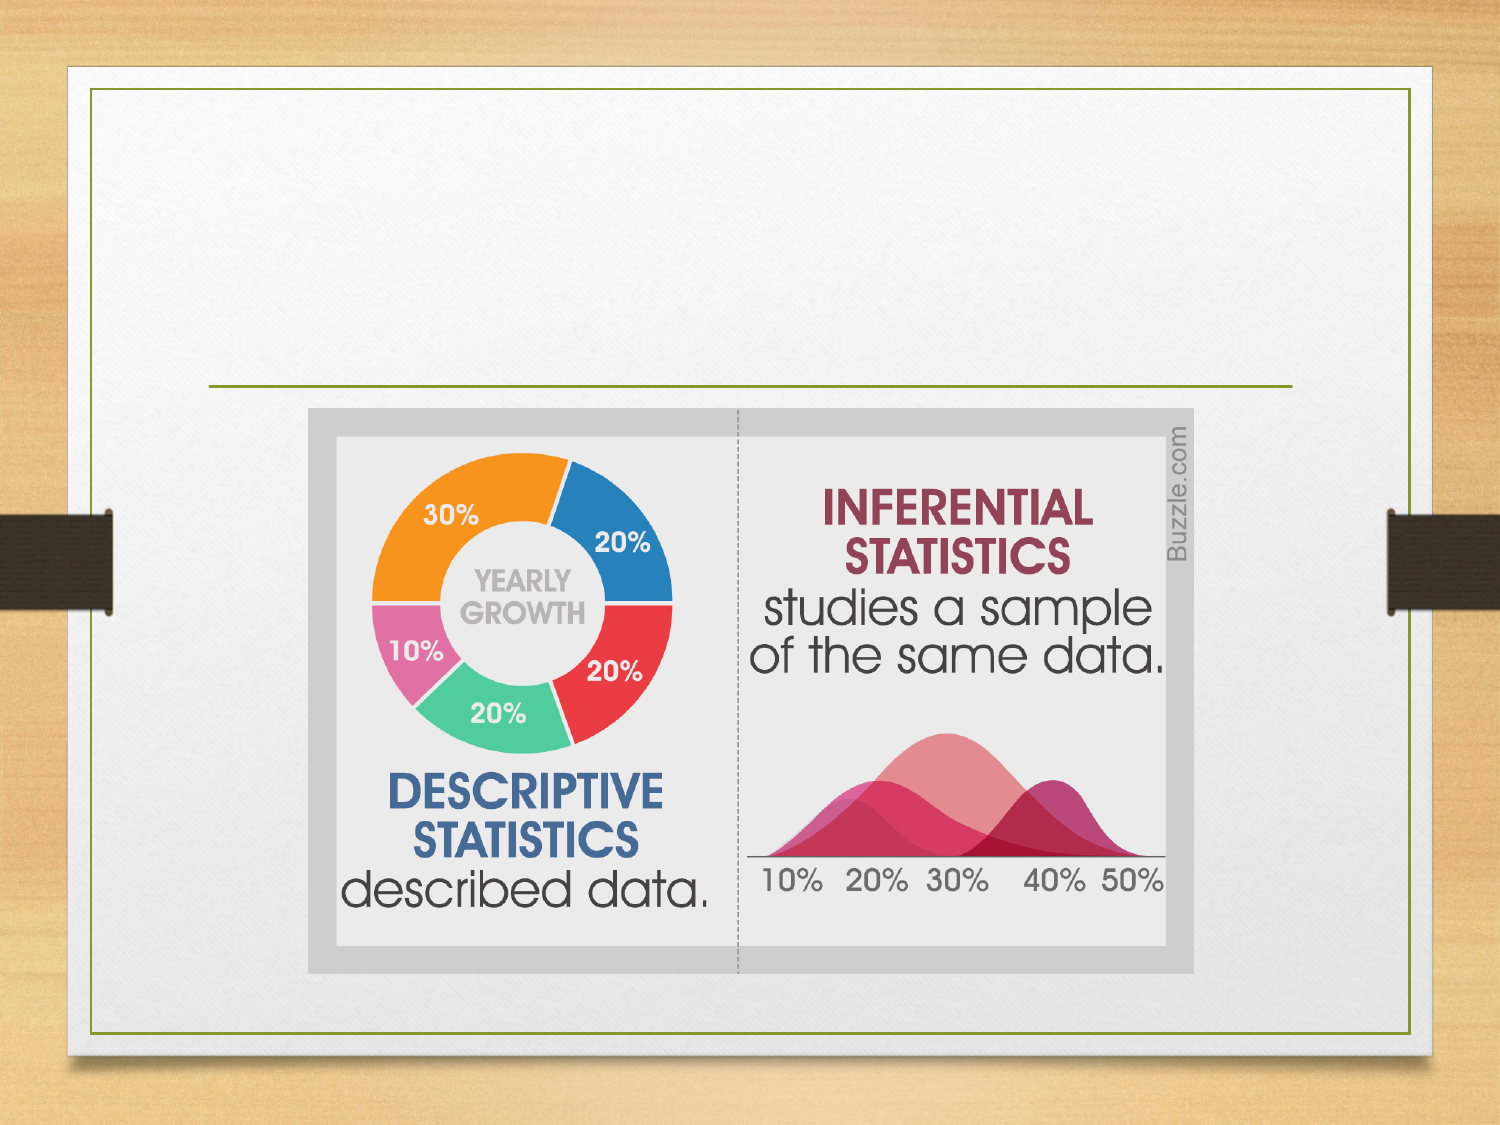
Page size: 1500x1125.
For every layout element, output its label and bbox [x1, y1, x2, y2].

list [307, 408, 1194, 974]
picture [0, 0, 1500, 1125]
